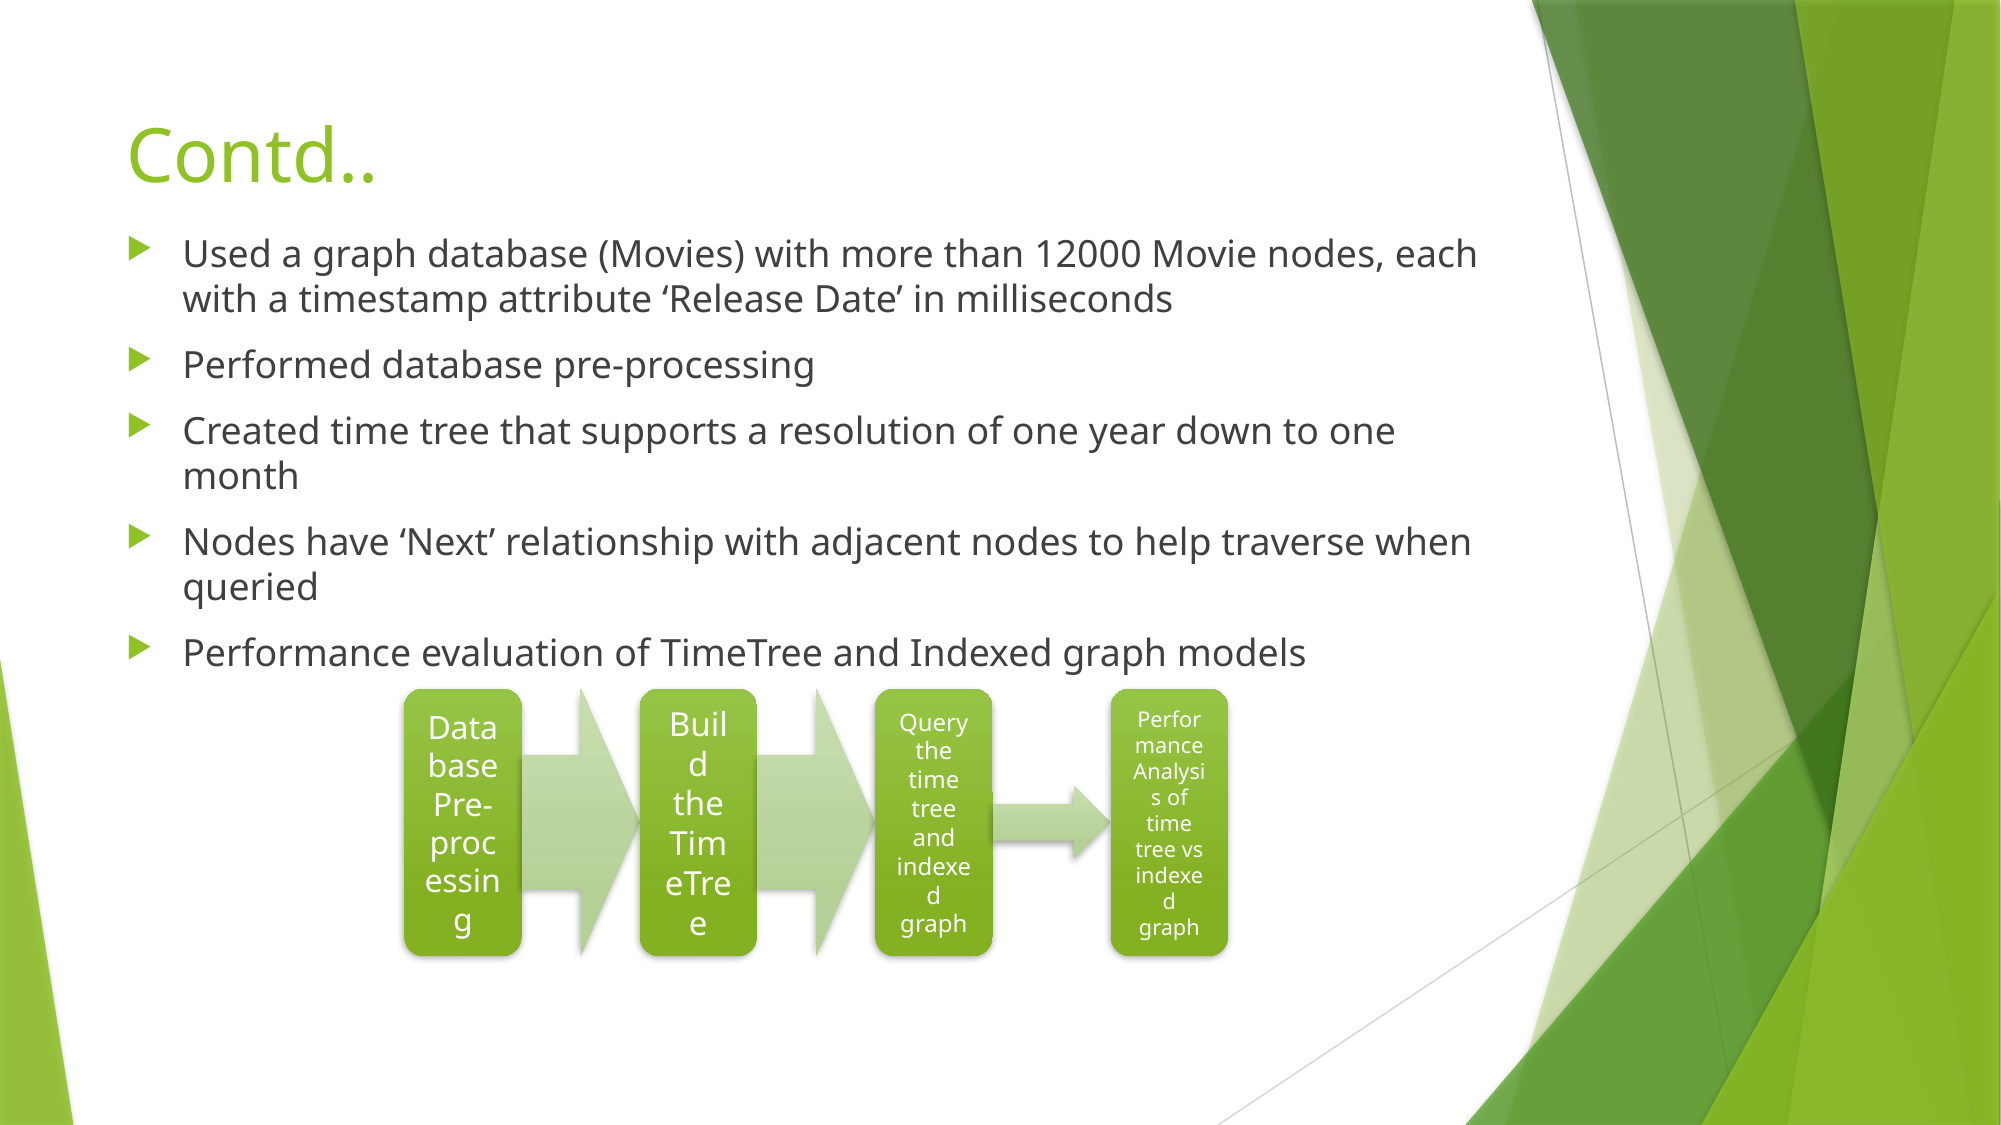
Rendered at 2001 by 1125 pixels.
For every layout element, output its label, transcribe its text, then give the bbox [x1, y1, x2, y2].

title Contd.. [111, 99, 1522, 222]
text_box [403, 688, 1229, 957]
list Used a graph database (Movies) with more than 12000 Movie nodes, each with a timestamp attribute ‘Release Date’ in milliseconds Performed database pre-processing Created time tree that supports a resolution of one year down to one month Nodes have ‘Next’ relationship with adjacent nodes to help traverse when queried Performance evaluation of TimeTree and Indexed graph models [111, 222, 1522, 992]
